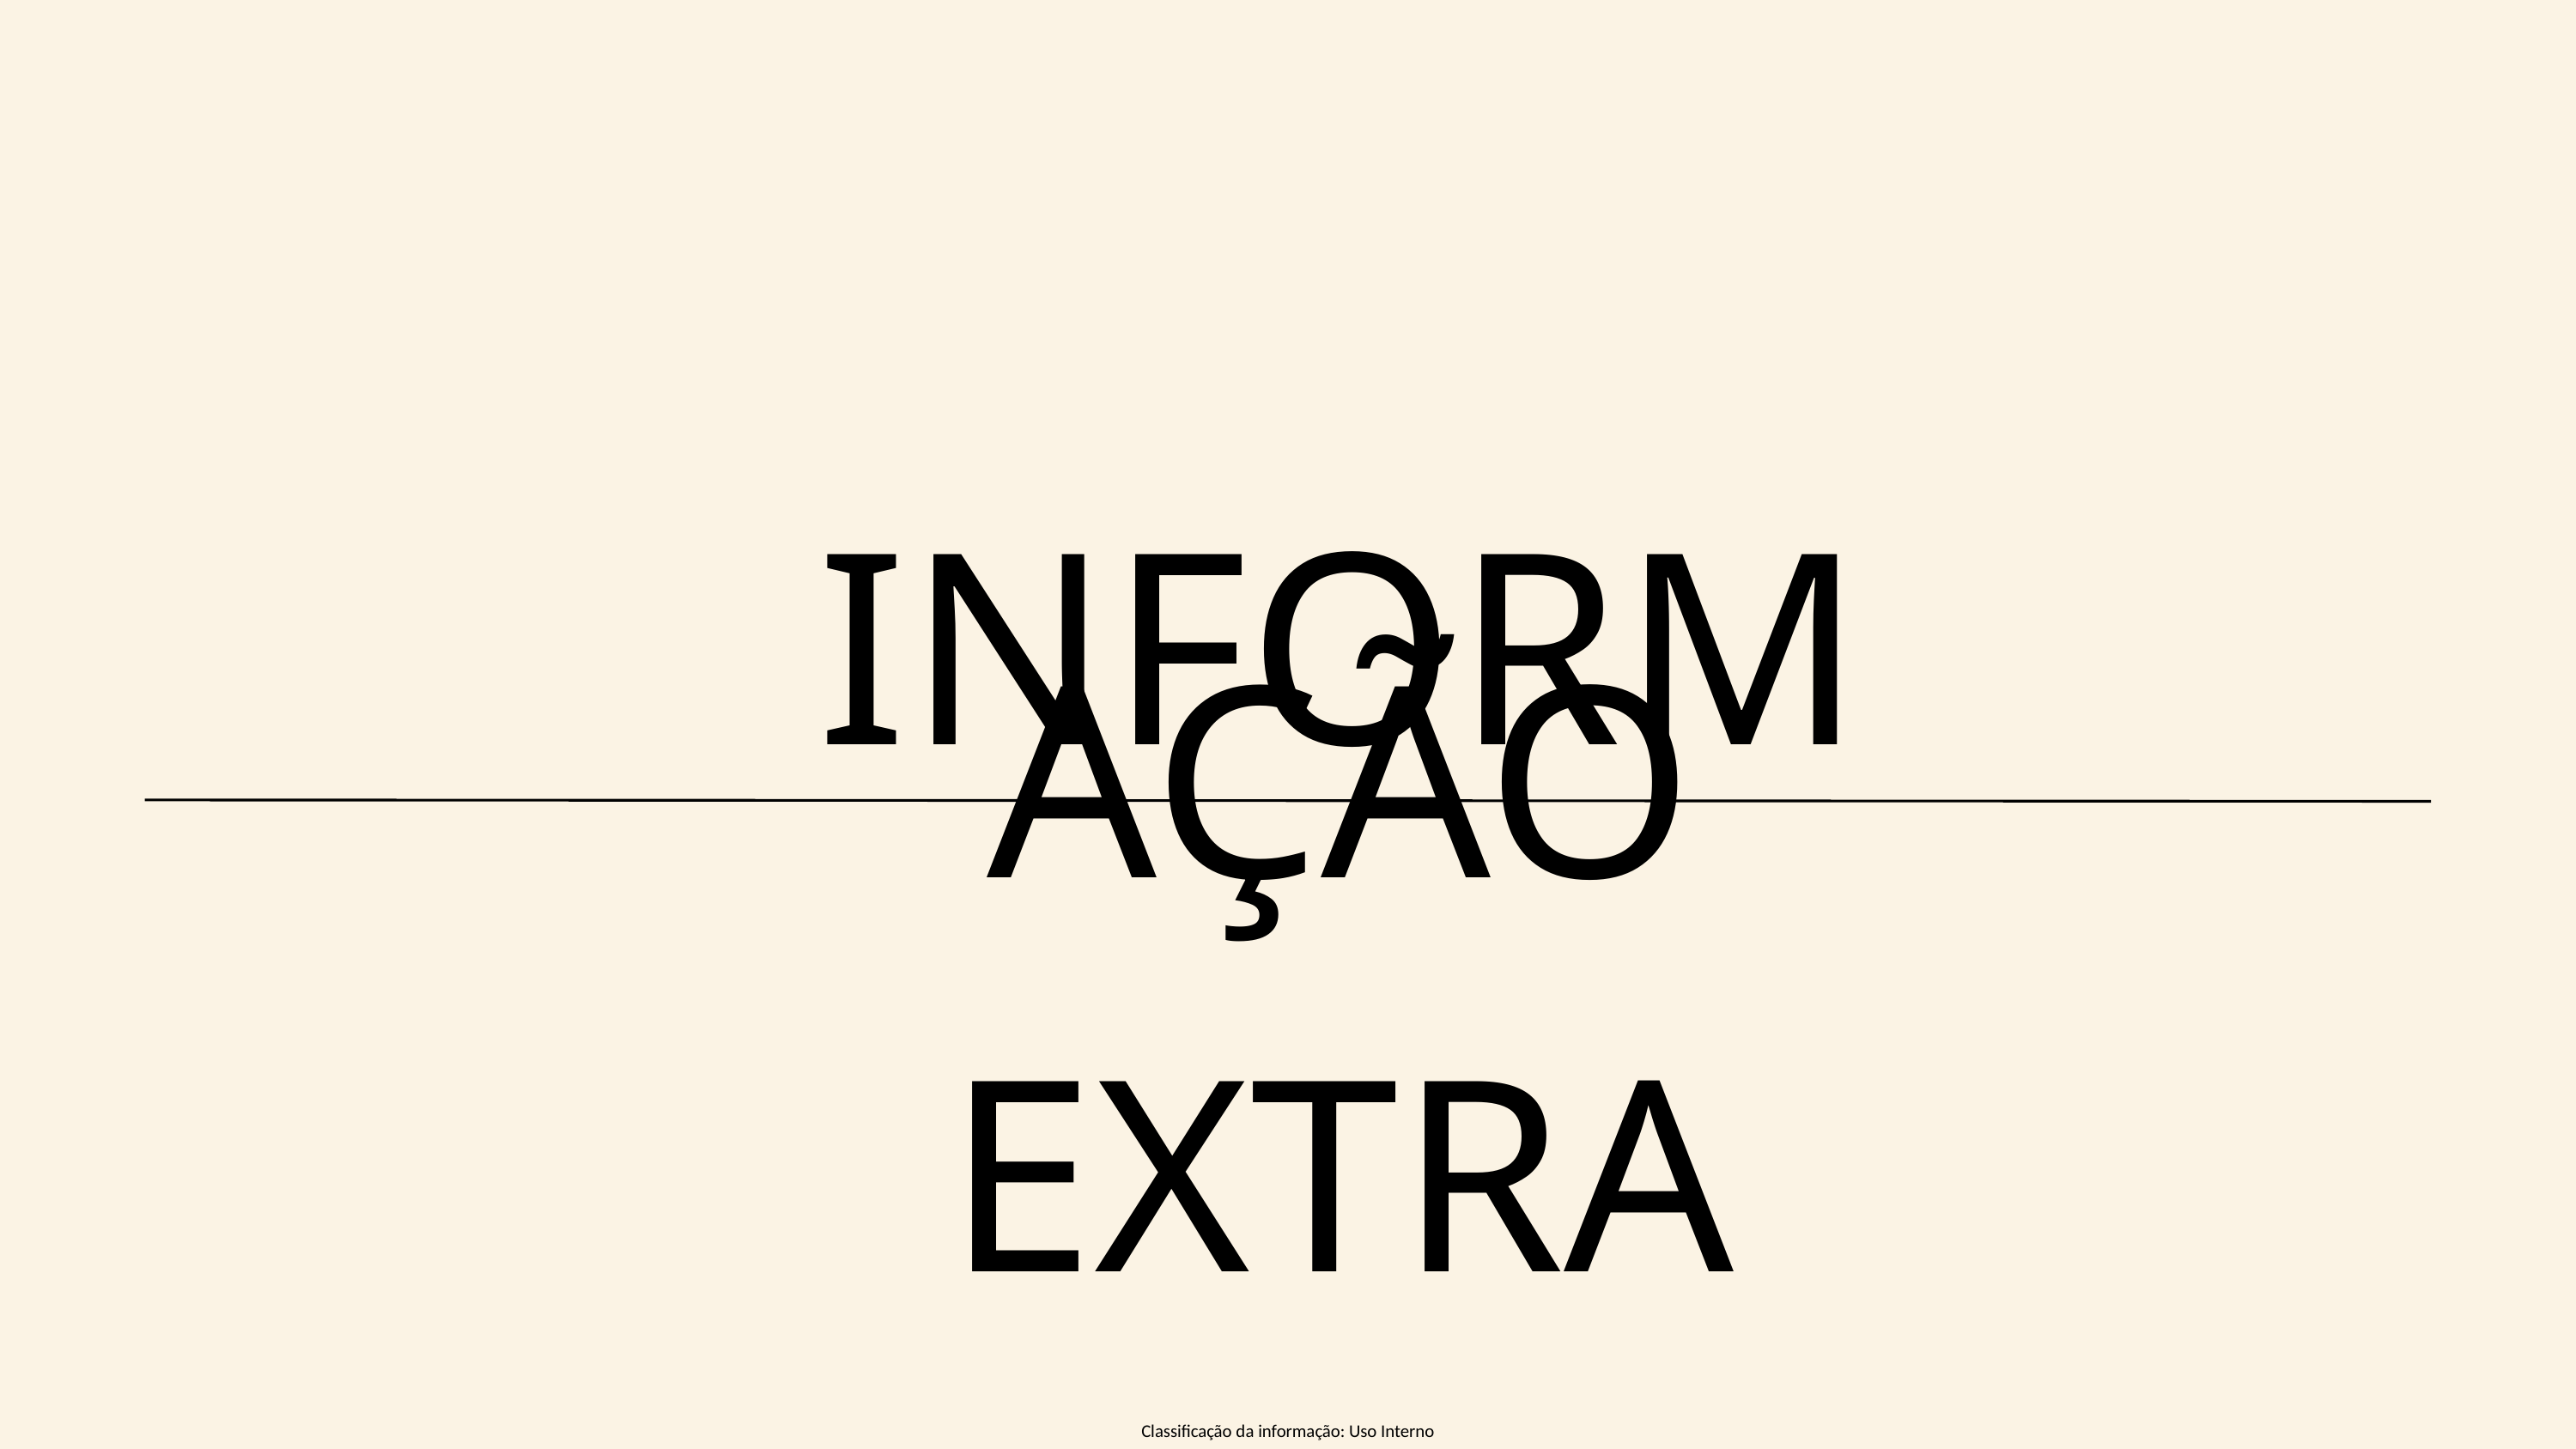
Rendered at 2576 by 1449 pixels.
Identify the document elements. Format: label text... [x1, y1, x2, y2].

text_box INFORMAÇÃO EXTRA [811, 664, 1869, 1325]
